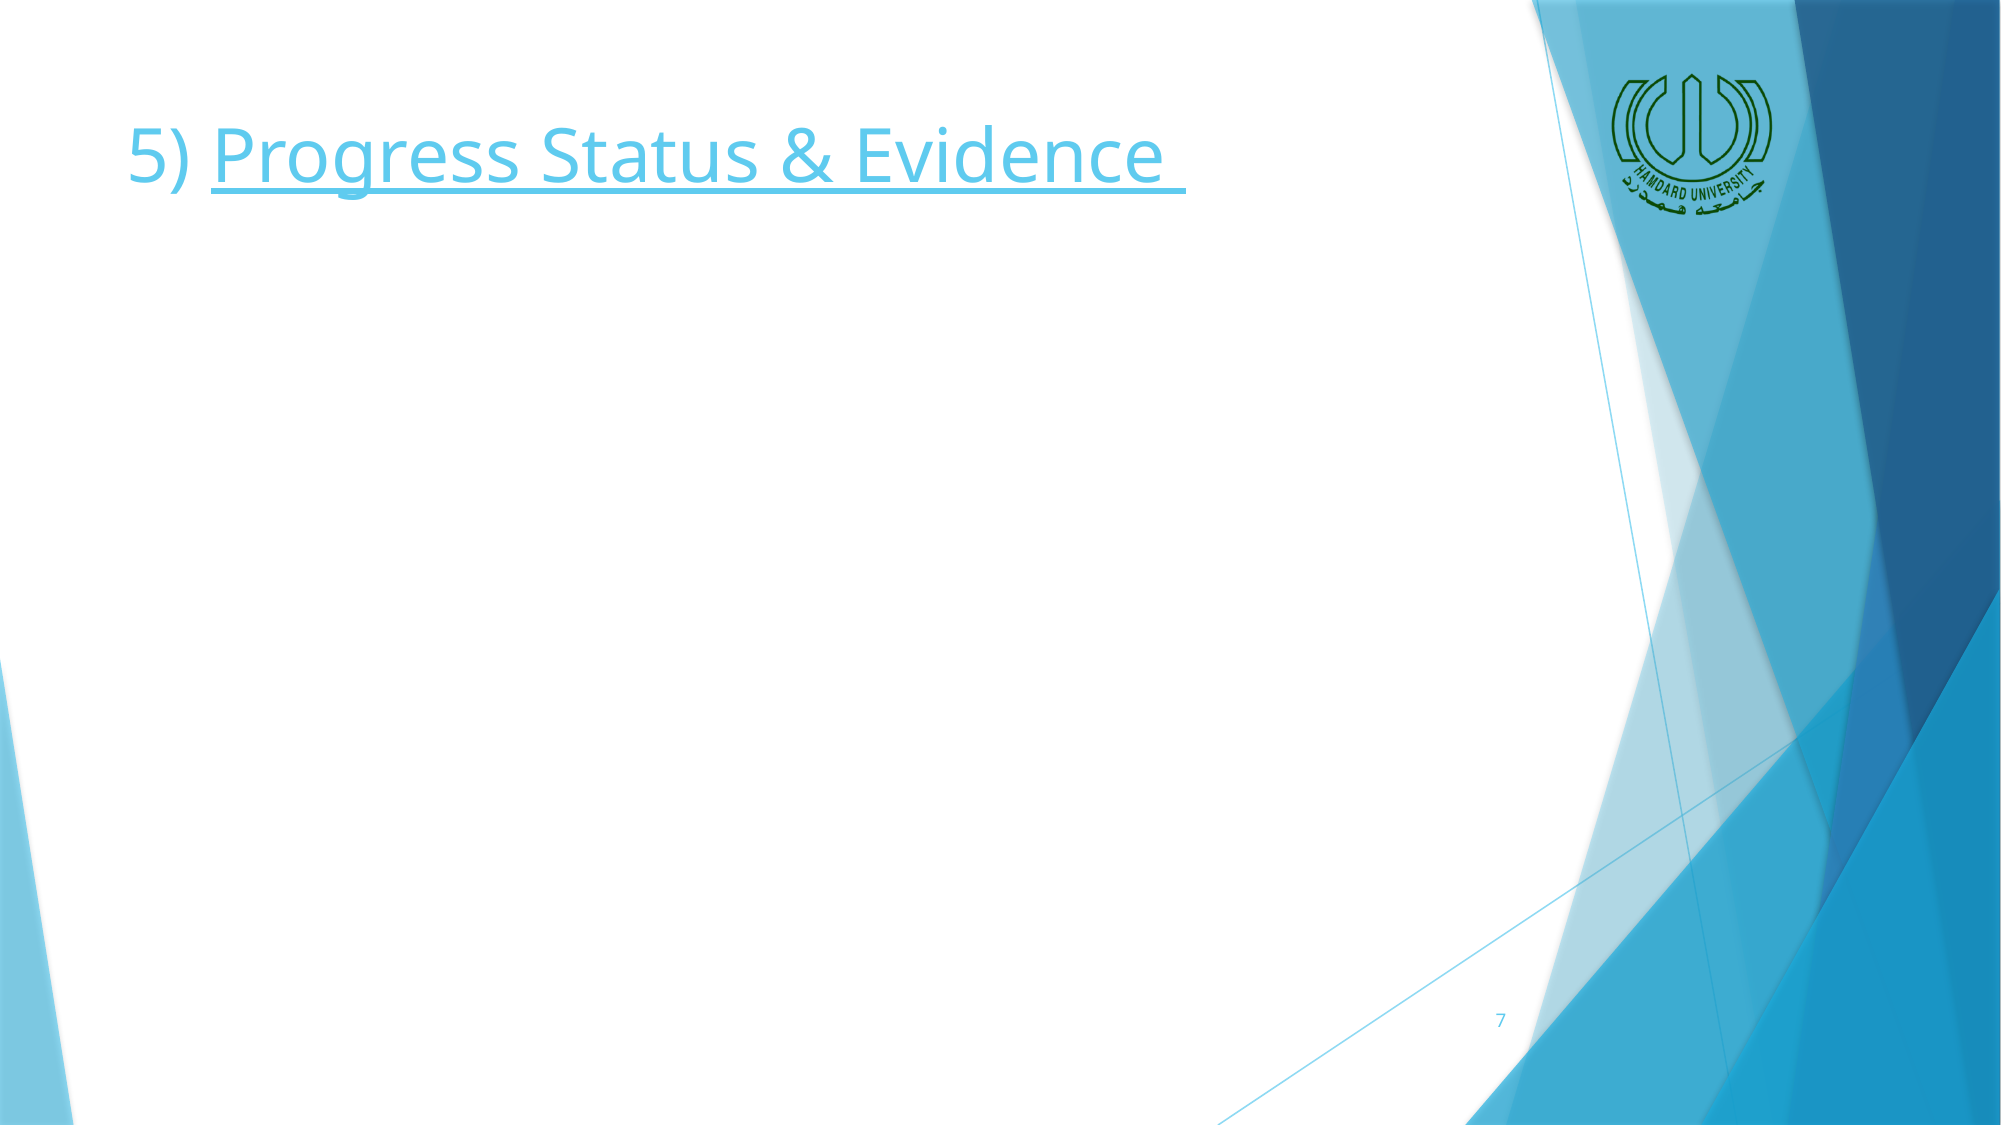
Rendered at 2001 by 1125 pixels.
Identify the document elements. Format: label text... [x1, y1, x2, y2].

slide_number 7 [1409, 991, 1522, 1051]
title 5) Progress Status & Evidence [111, 99, 1522, 317]
picture [1609, 71, 1778, 218]
